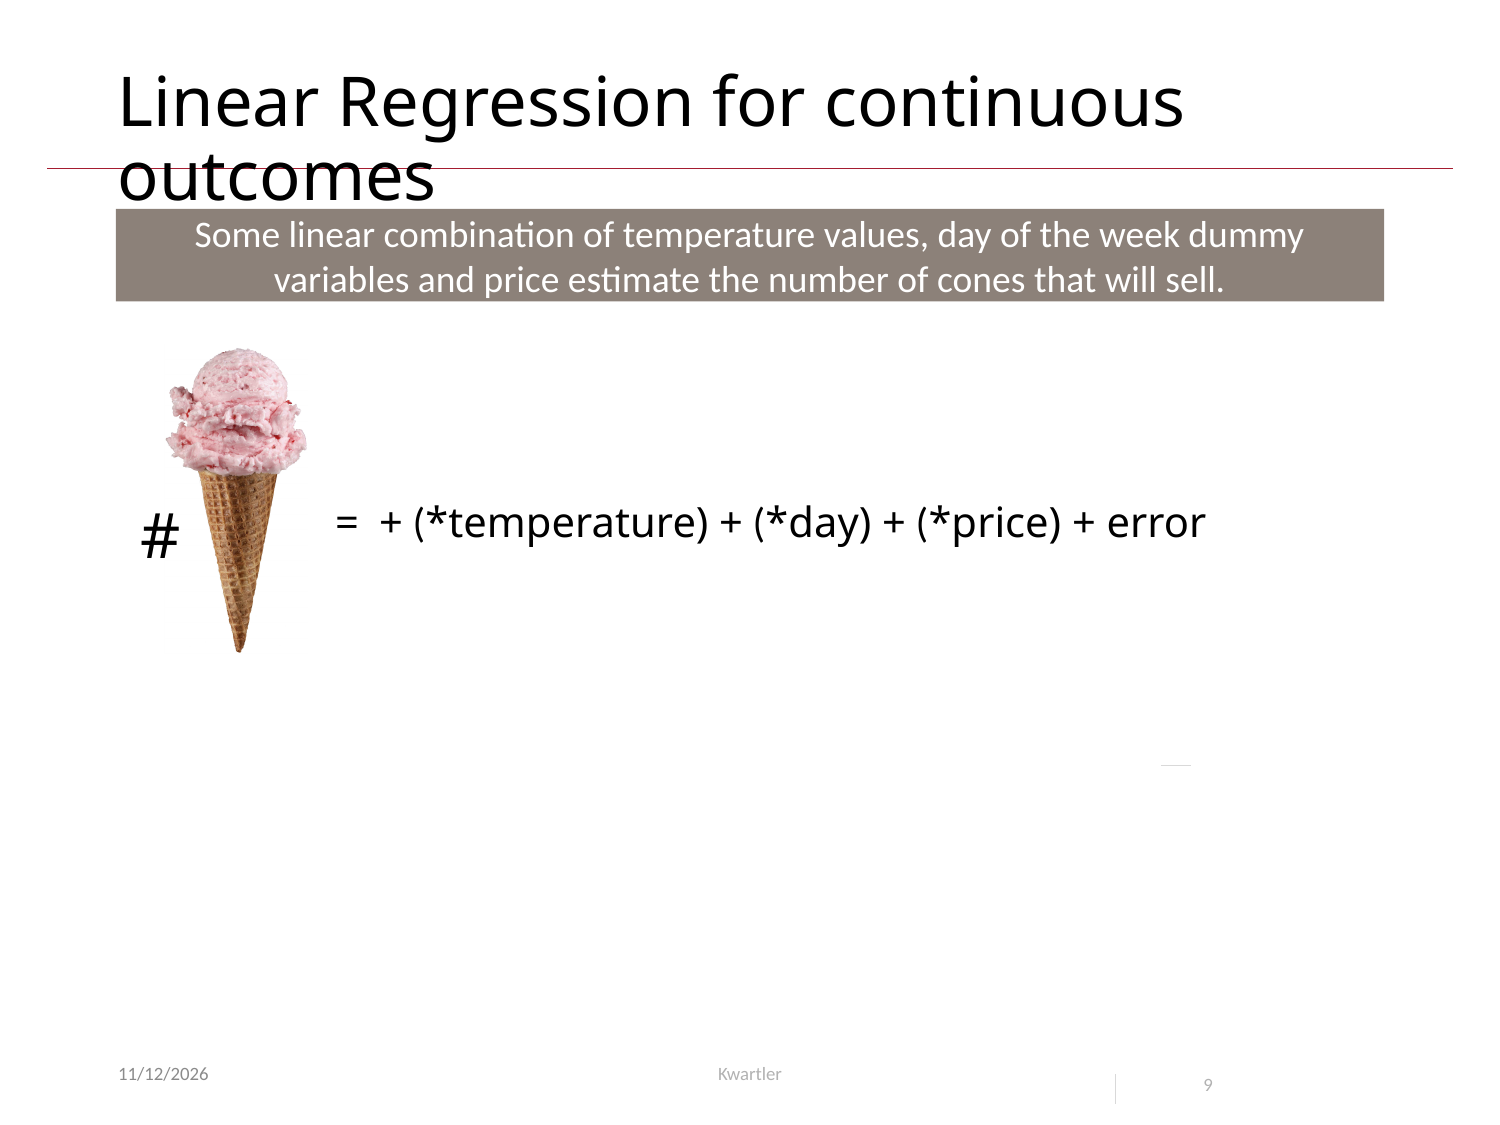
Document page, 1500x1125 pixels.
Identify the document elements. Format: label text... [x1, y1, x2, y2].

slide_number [103, 1042, 441, 1103]
text_box Some linear combination of temperature values, day of the week dummy variables and price estimate the number of cones that will sell. [115, 208, 1385, 302]
footer Kwartler [496, 1042, 1004, 1103]
title Linear Regression for continuous outcomes [103, 59, 1397, 157]
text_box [125, 344, 1389, 654]
slide_number 9 [1188, 1042, 1330, 1103]
